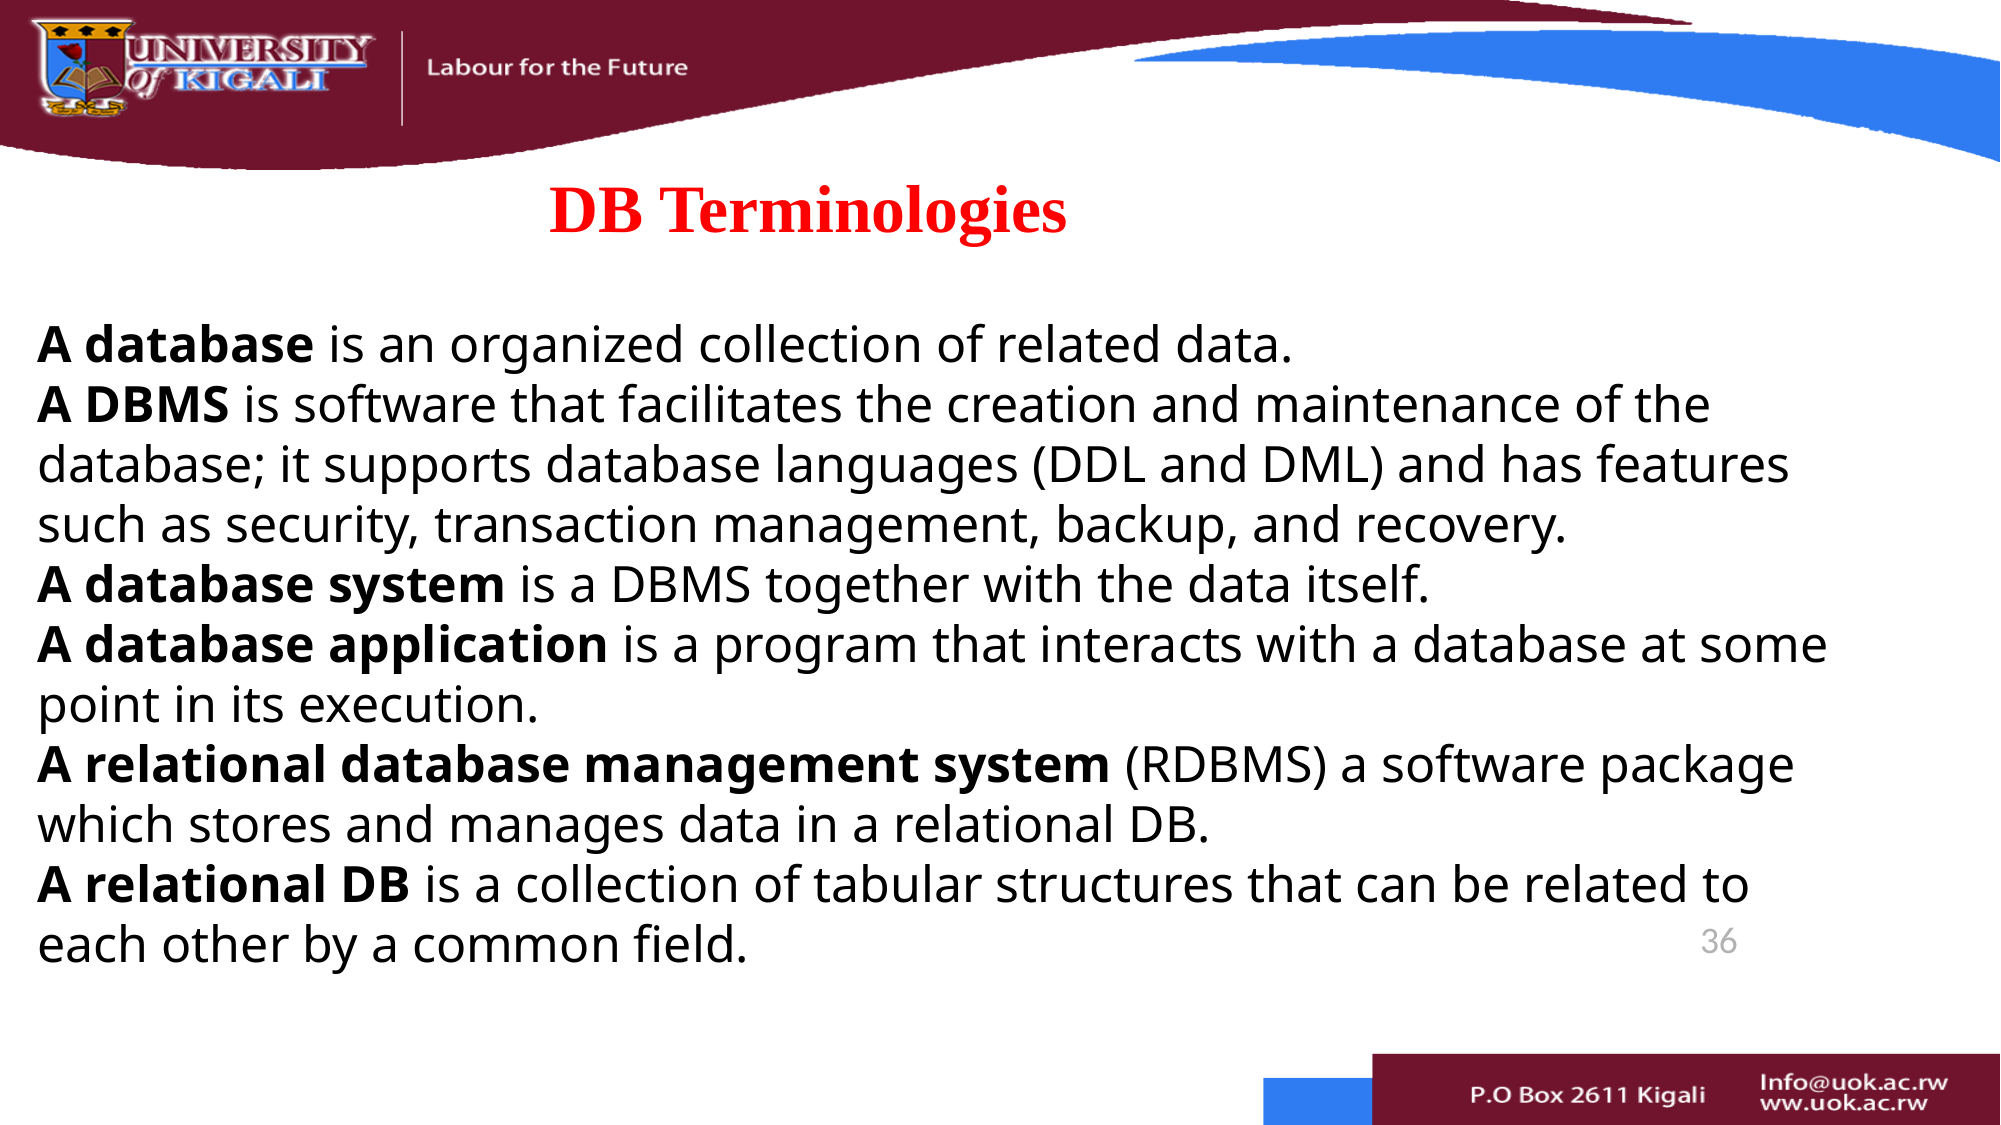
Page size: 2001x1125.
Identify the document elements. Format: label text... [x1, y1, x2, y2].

picture [0, 0, 2000, 1125]
title DB Terminologies [549, 165, 1563, 248]
list A database is an organized collection of related data. A DBMS is software that facilitates the creation and maintenance of the database; it supports database languages (DDL and DML) and has features such as security, transaction management, backup, and recovery. A database system is a DBMS together with the data itself. A database application is a program that interacts with a database at some point in its execution. A relational database management system (RDBMS) a software package which stores and manages data in a relational DB. A relational DB is a collection of tabular structures that can be related to each other by a common field. [37, 312, 1838, 988]
slide_number 36 [1662, 916, 1738, 975]
